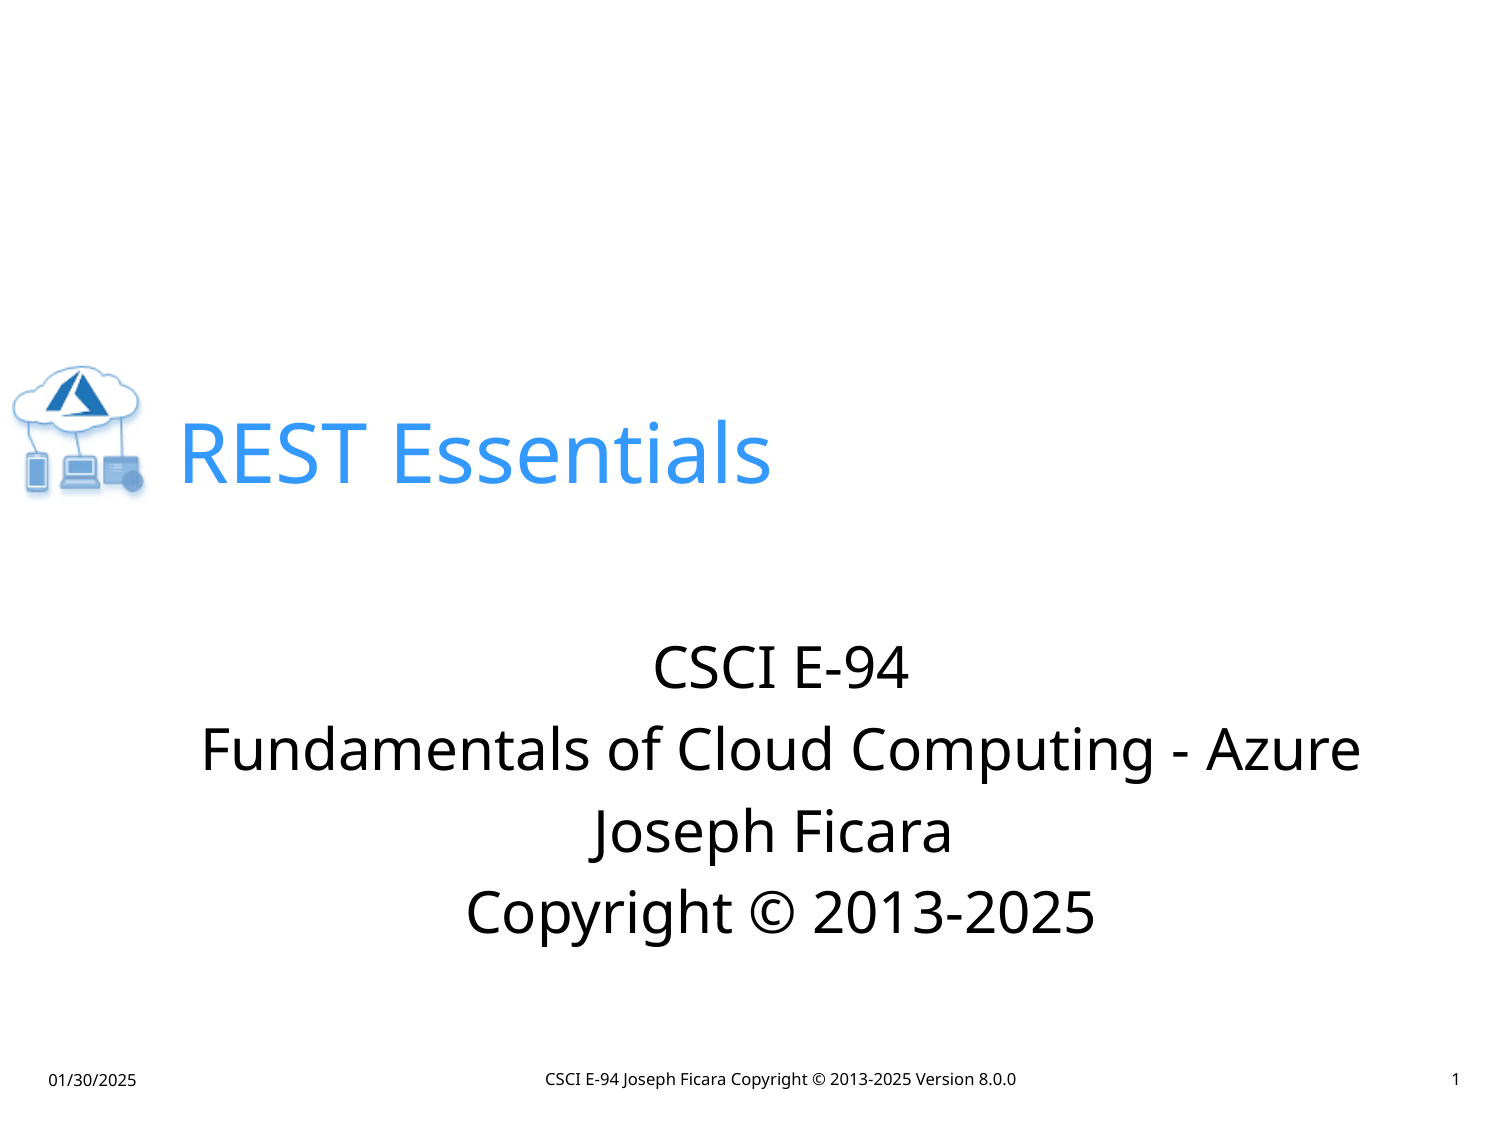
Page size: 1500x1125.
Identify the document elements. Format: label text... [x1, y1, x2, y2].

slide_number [33, 1062, 154, 1100]
title REST Essentials [162, 275, 1438, 515]
slide_number 1 [1407, 1061, 1476, 1101]
picture [0, 360, 160, 516]
footer CSCI E-94 Joseph Ficara Copyright © 2013-2025 Version 8.0.0 [162, 1061, 1400, 1100]
